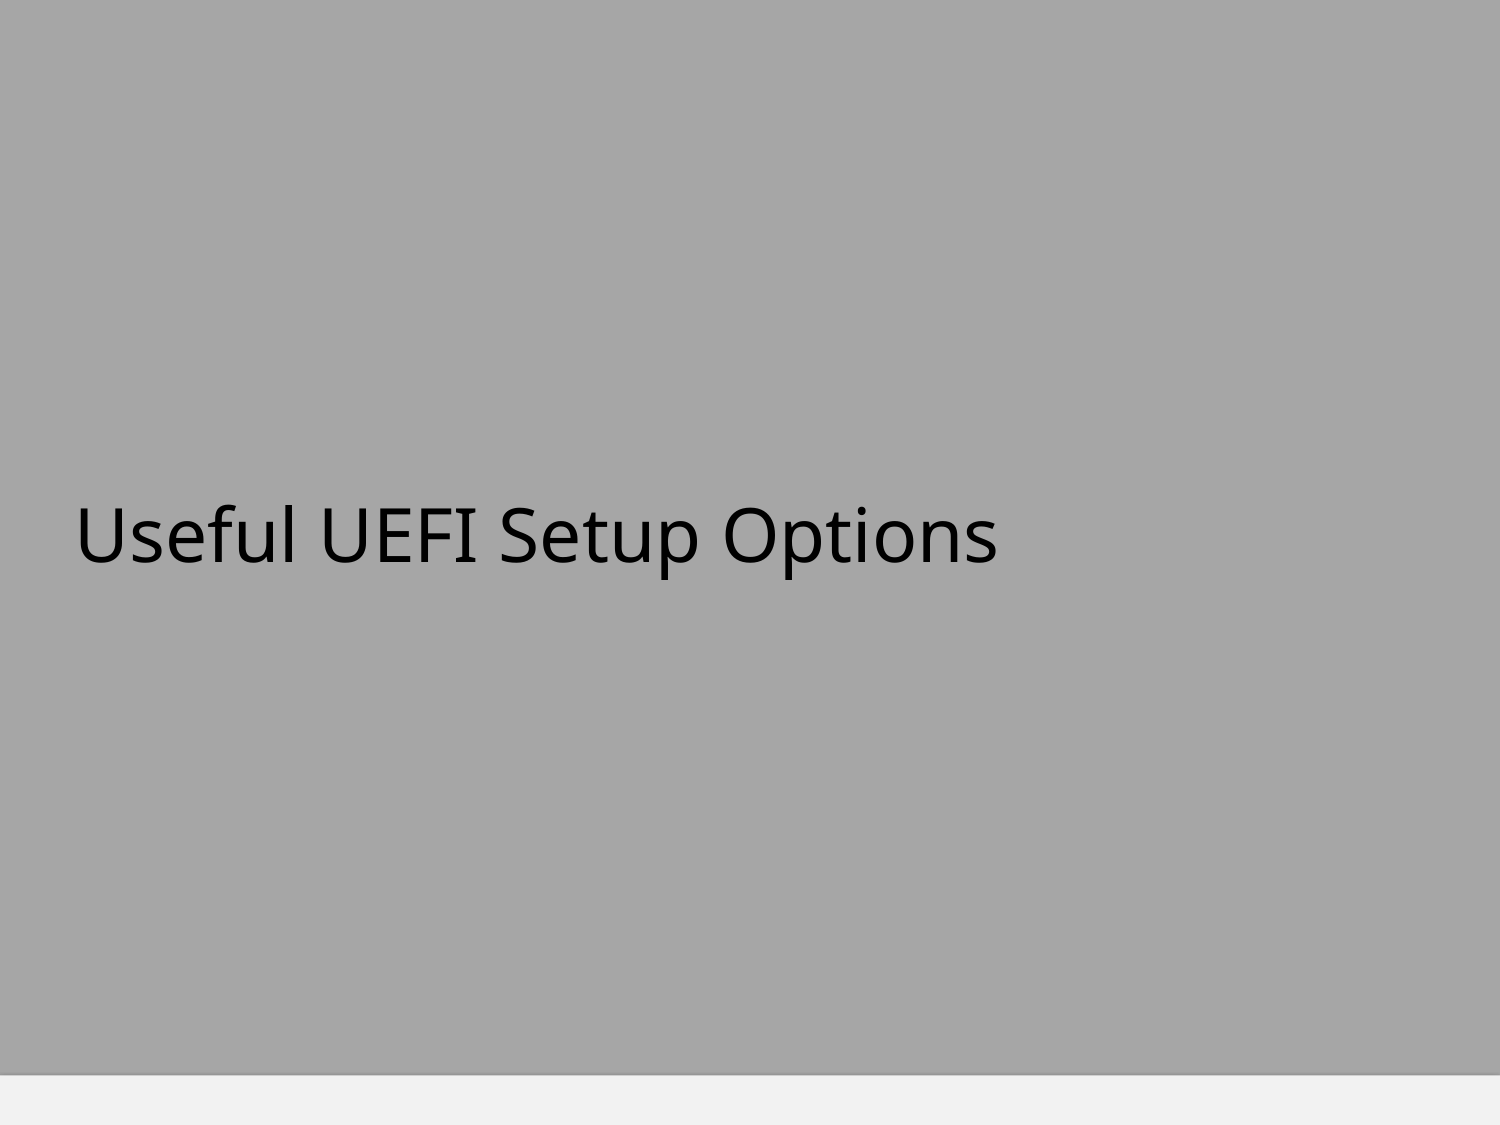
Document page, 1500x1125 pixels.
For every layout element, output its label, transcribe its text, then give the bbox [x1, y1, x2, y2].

title Useful UEFI Setup Options [74, 354, 1350, 578]
